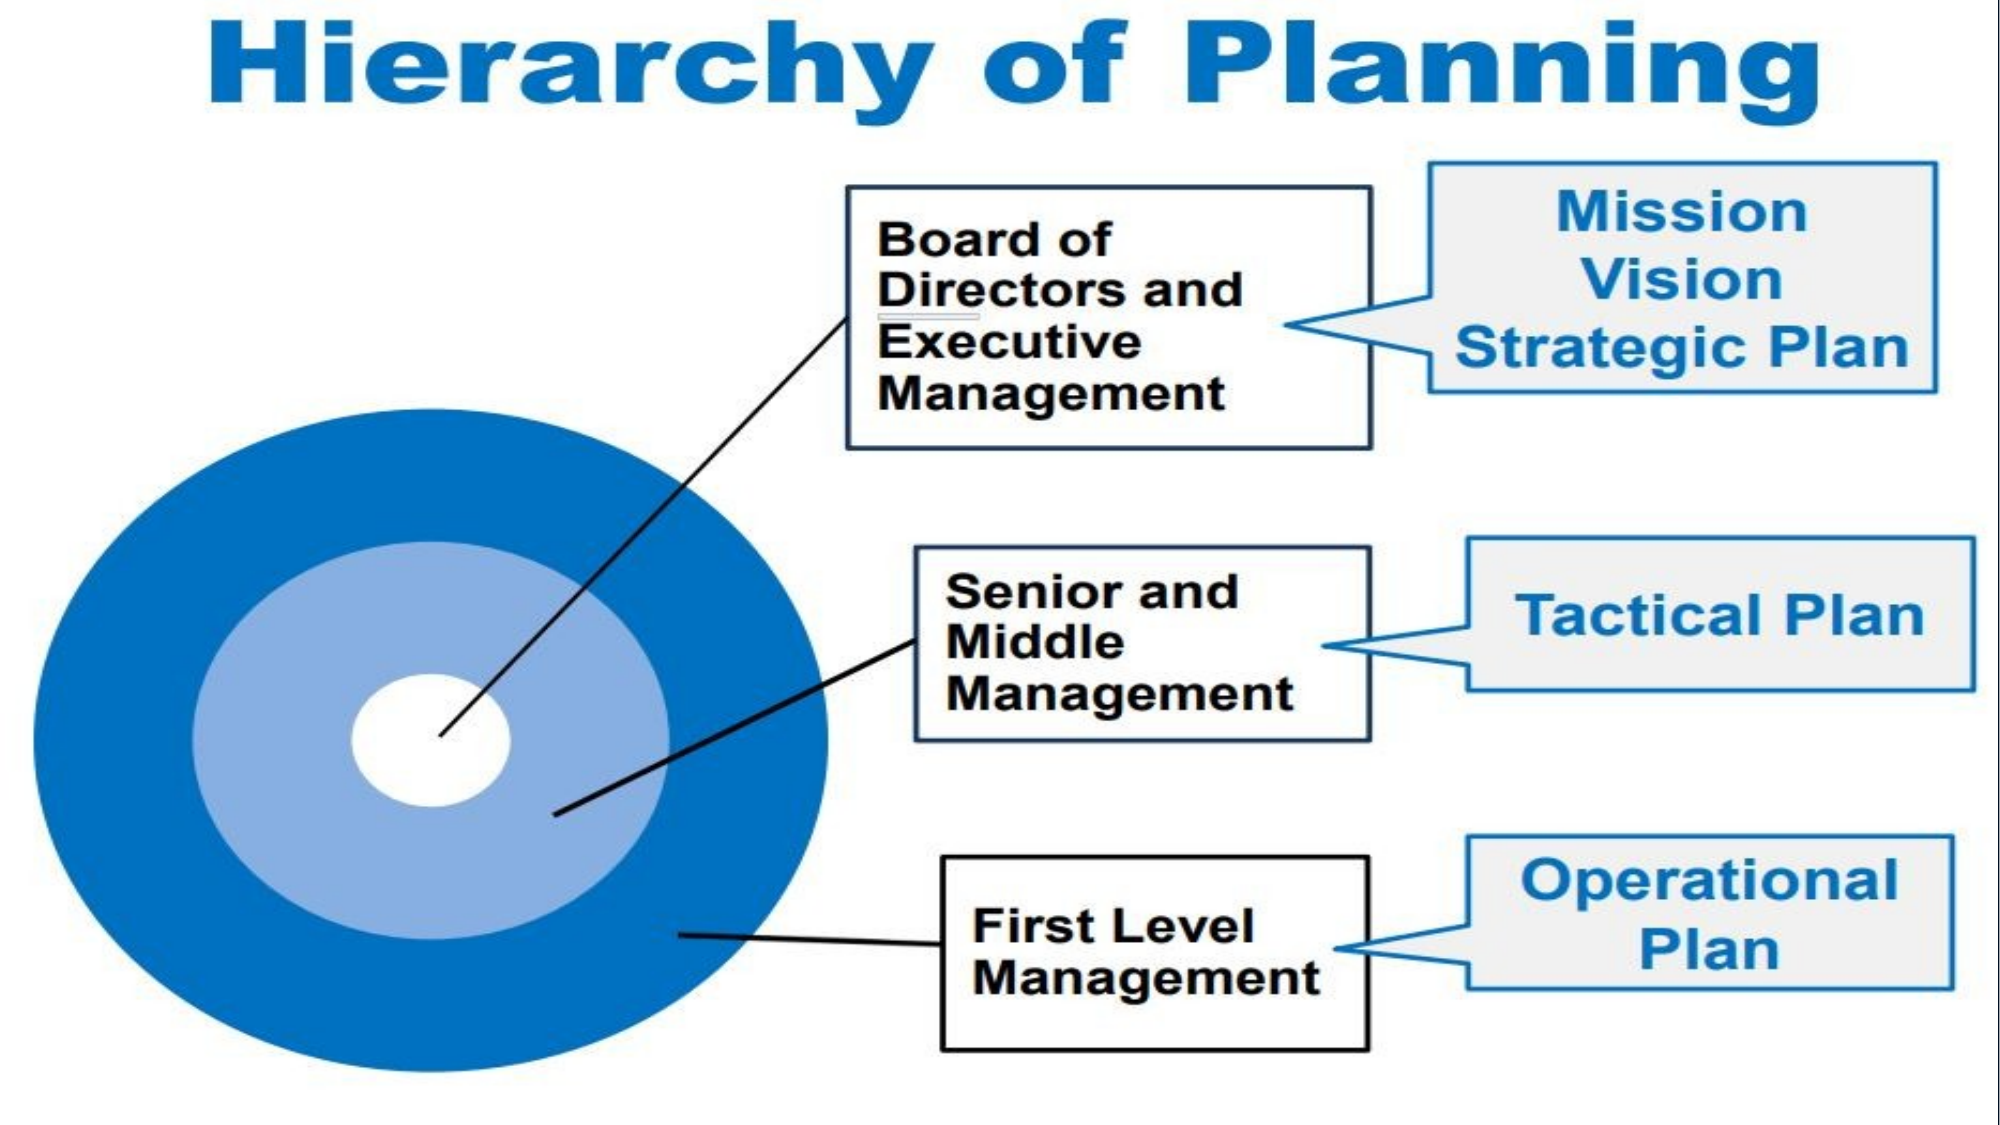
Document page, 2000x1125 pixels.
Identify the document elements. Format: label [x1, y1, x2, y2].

list [0, 0, 1998, 1125]
